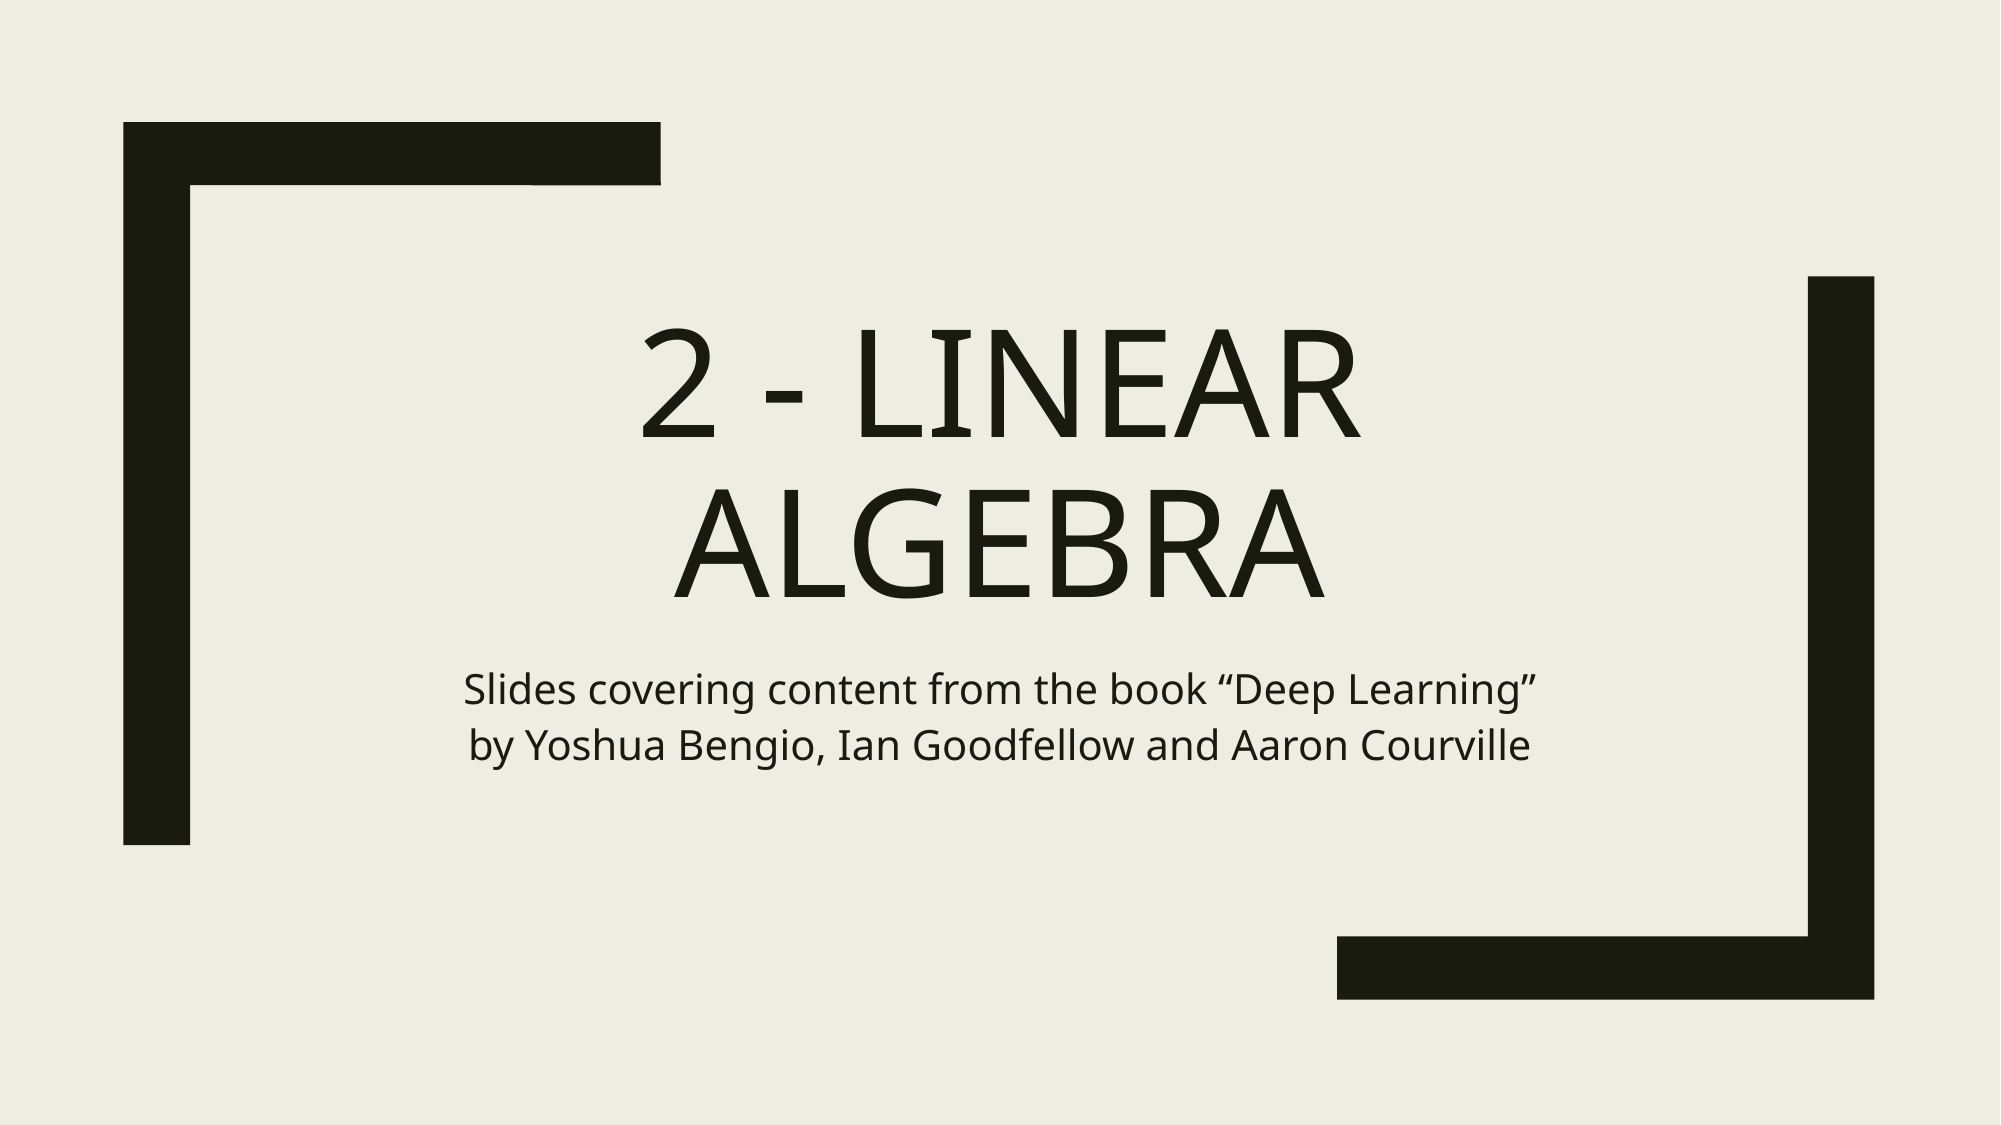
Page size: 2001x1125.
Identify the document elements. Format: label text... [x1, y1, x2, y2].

title 2 - Linear Algebra [314, 293, 1686, 638]
subtitle Slides covering content from the book “Deep Learning” by Yoshua Bengio, Ian Goodfellow and Aaron Courville [439, 649, 1561, 828]
